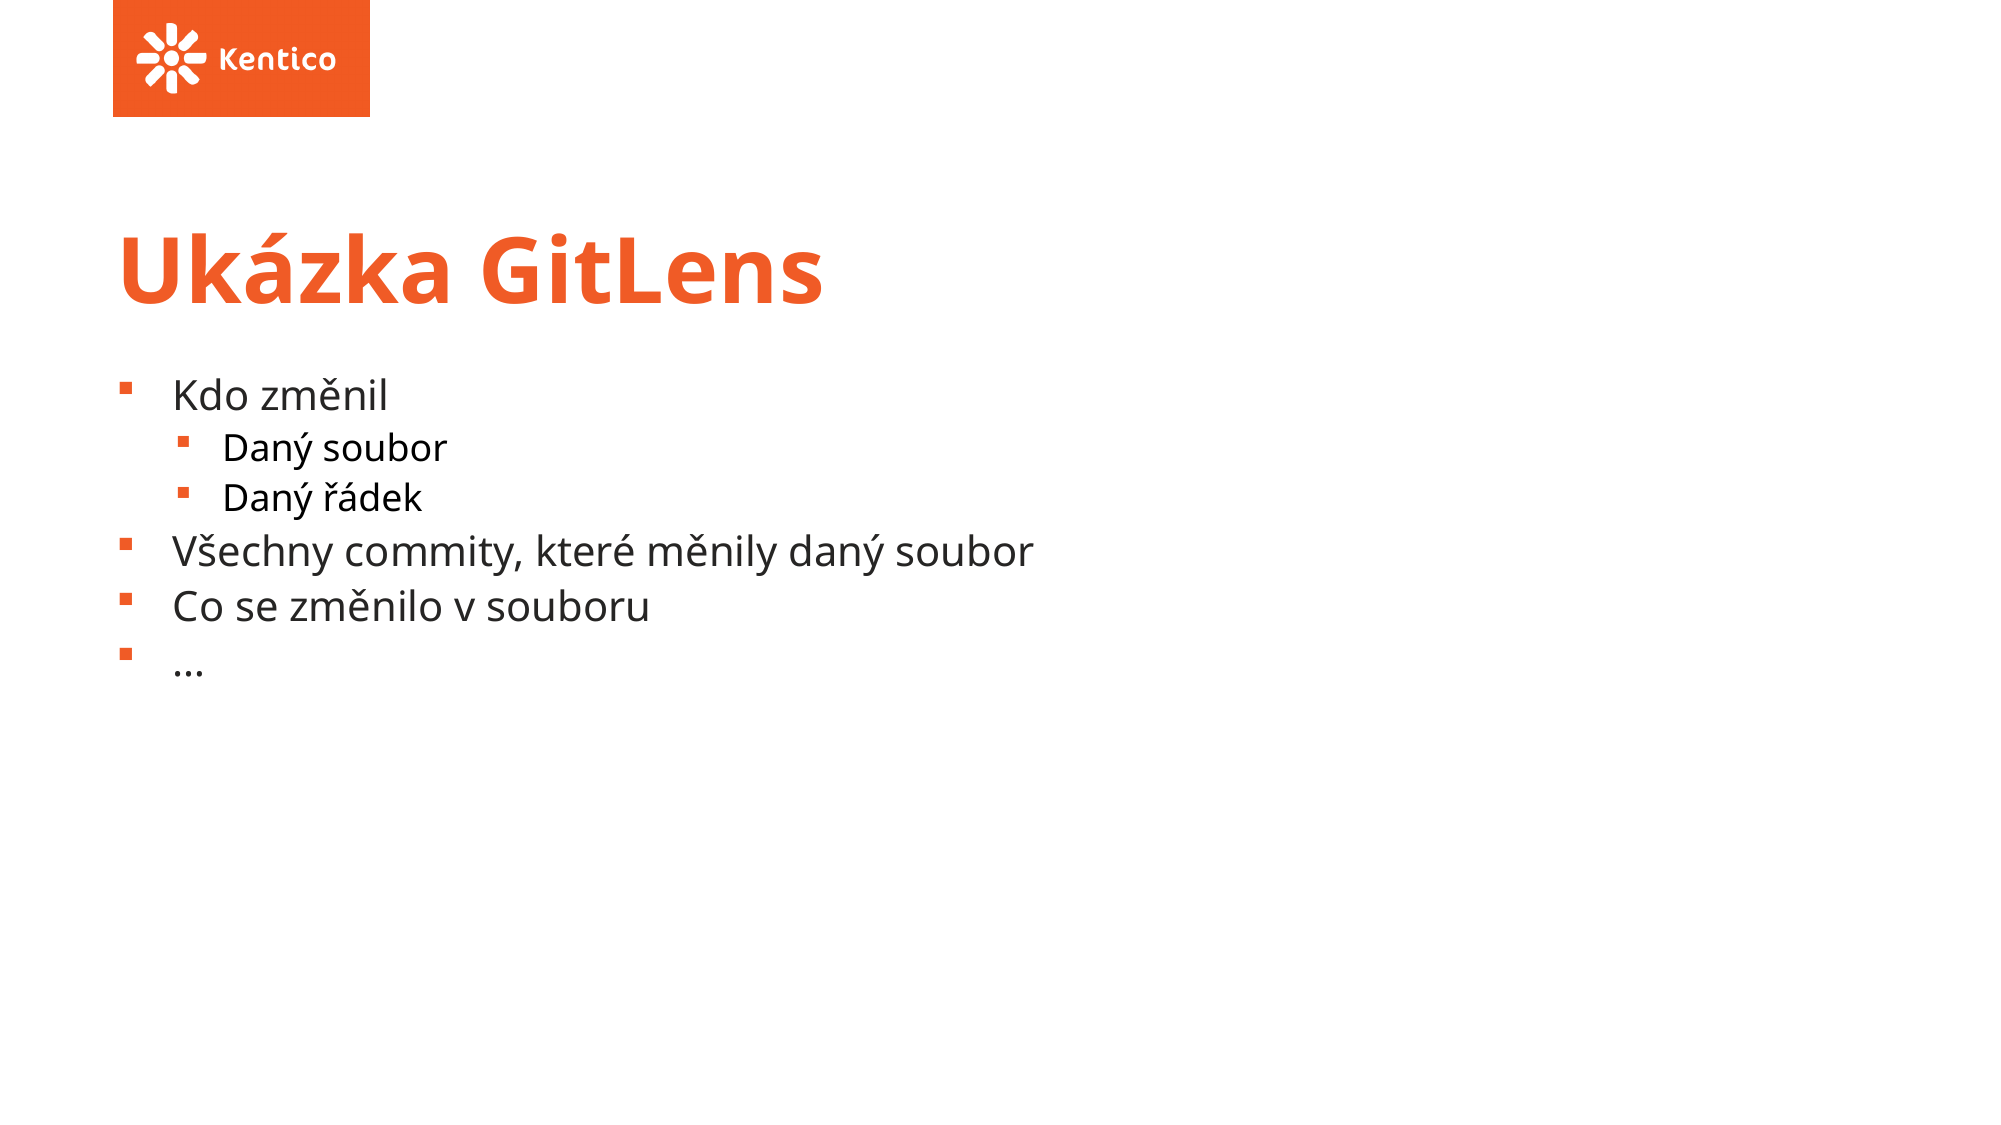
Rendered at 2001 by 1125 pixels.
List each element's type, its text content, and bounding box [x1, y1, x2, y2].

list Kdo změnil Daný soubor Daný řádek Všechny commity, které měnily daný soubor Co se změnilo v souboru … [101, 355, 1897, 1033]
title Ukázka GitLens [101, 221, 1897, 327]
picture [113, 0, 370, 117]
